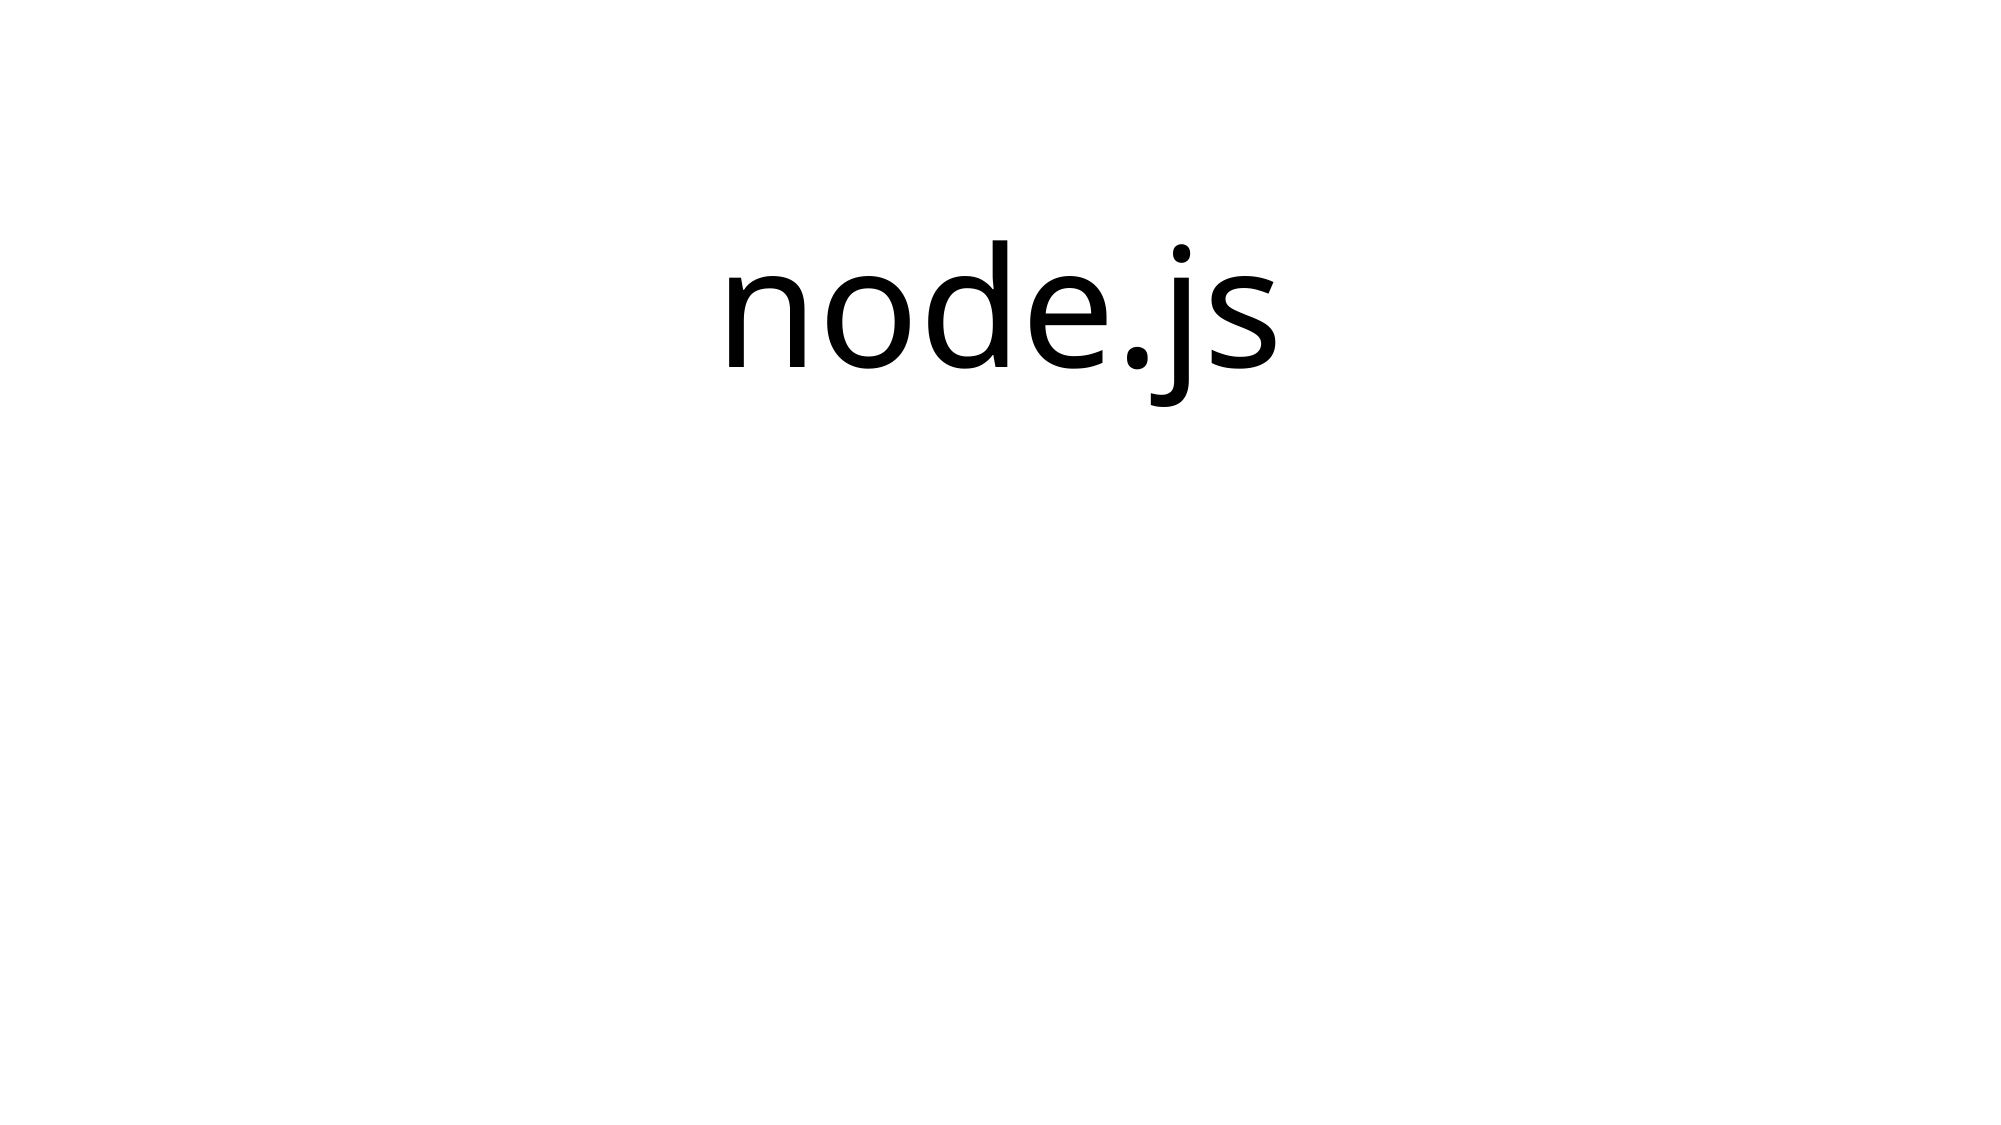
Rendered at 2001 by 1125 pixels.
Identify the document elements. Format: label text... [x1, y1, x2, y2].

text_box node.js [403, 193, 1597, 409]
